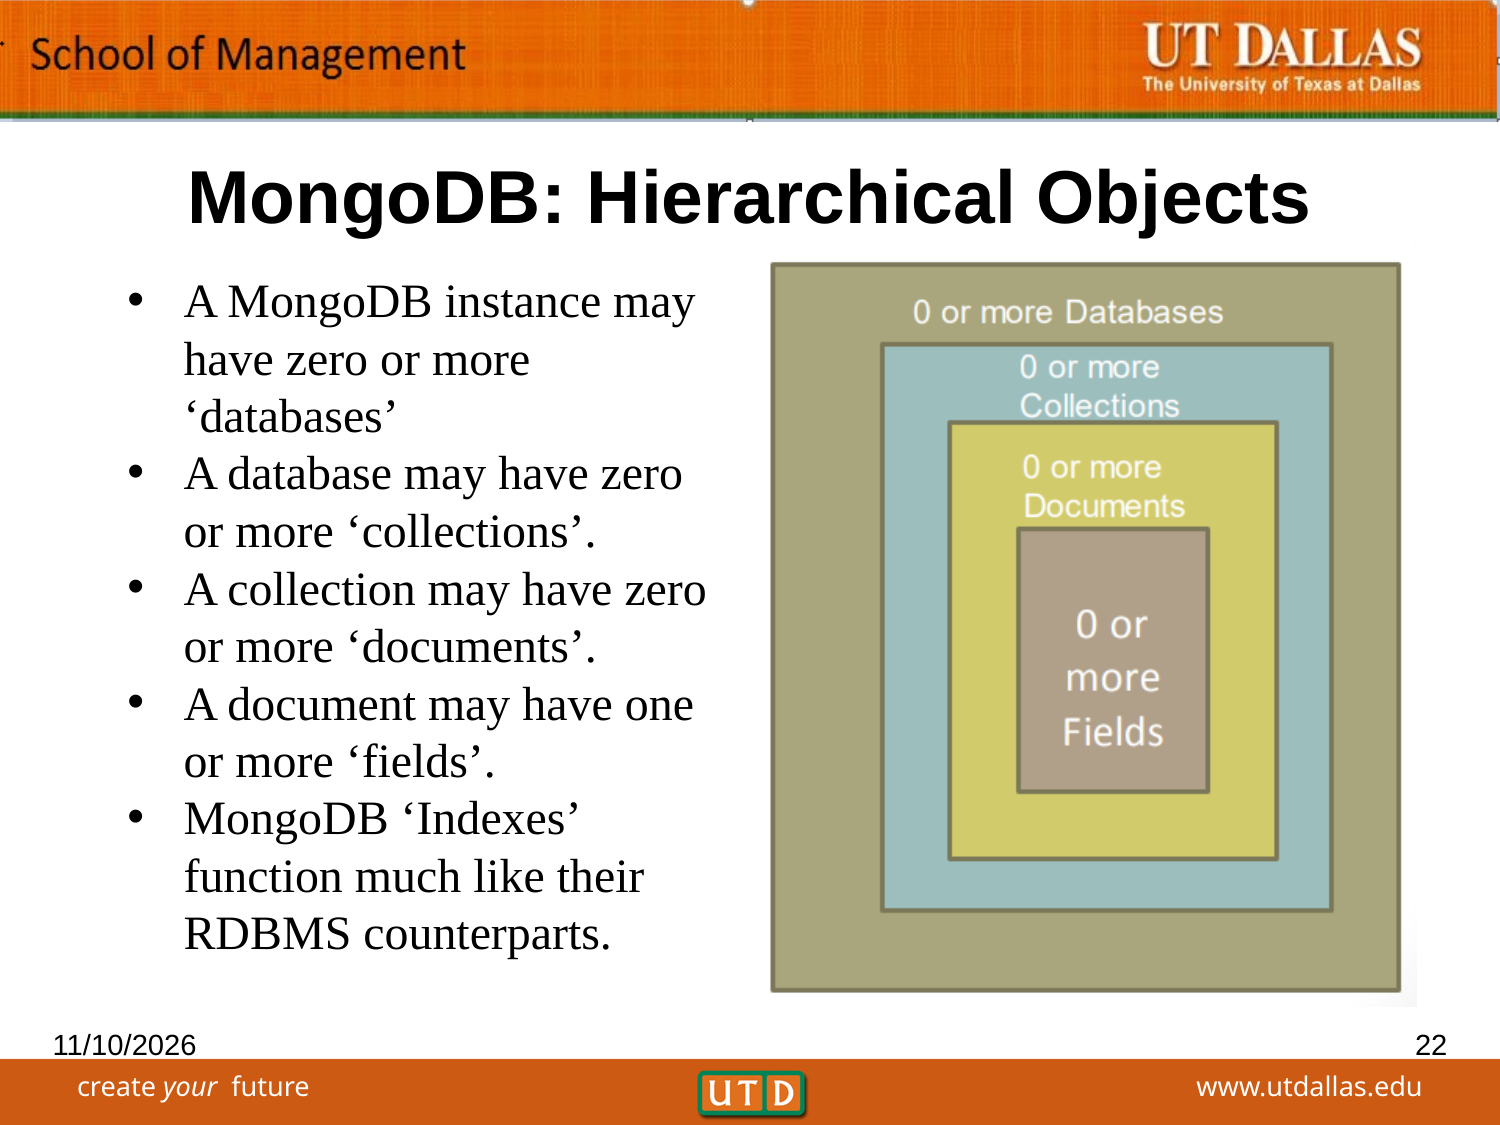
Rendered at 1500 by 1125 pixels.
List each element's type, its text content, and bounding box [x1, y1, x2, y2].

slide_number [37, 1018, 351, 1057]
title MongoDB: Hierarchical Objects [112, 125, 1388, 262]
text_box A MongoDB instance may have zero or more ‘databases’ A database may have zero or more ‘collections’. A collection may have zero or more ‘documents’. A document may have one or more ‘fields’. MongoDB ‘Indexes’ function much like their RDBMS counterparts. [112, 262, 747, 967]
slide_number 22 [1149, 1018, 1463, 1057]
picture [0, 0, 1500, 1125]
